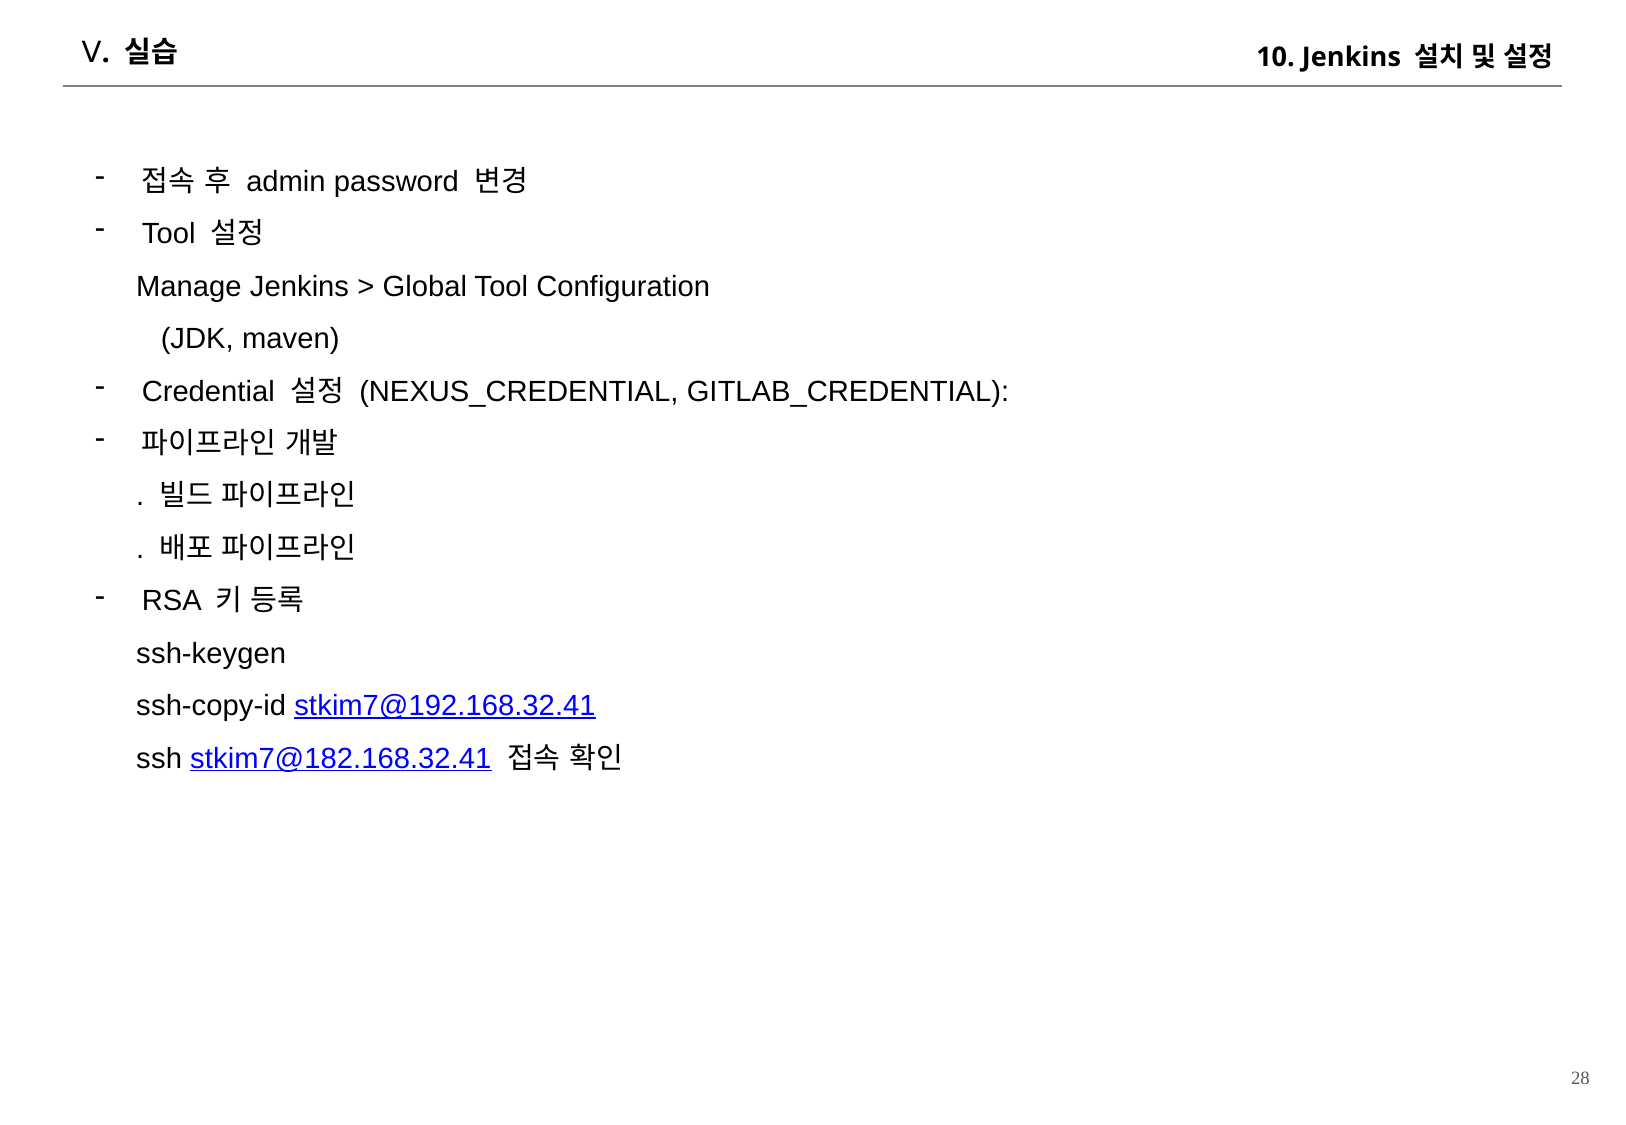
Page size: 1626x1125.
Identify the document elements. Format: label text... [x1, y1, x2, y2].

slide_number 28 [1225, 1046, 1606, 1107]
title Ⅴ. 실습 [66, 23, 1231, 79]
text_box 접속 후 admin password 변경 Tool 설정 Manage Jenkins > Global Tool Configuration (JDK, maven) Credential 설정 (NEXUS_CREDENTIAL, GITLAB_CREDENTIAL): 파이프라인 개발 . 빌드 파이프라인 . 배포 파이프라인 RSA 키 등록 ssh-keygen ssh-copy-id stkim7@192.168.32.41 ssh stkim7@182.168.32.41 접속 확인 [80, 137, 1522, 782]
text_box 10. Jenkins 설치 및 설정 [1110, 25, 1569, 86]
